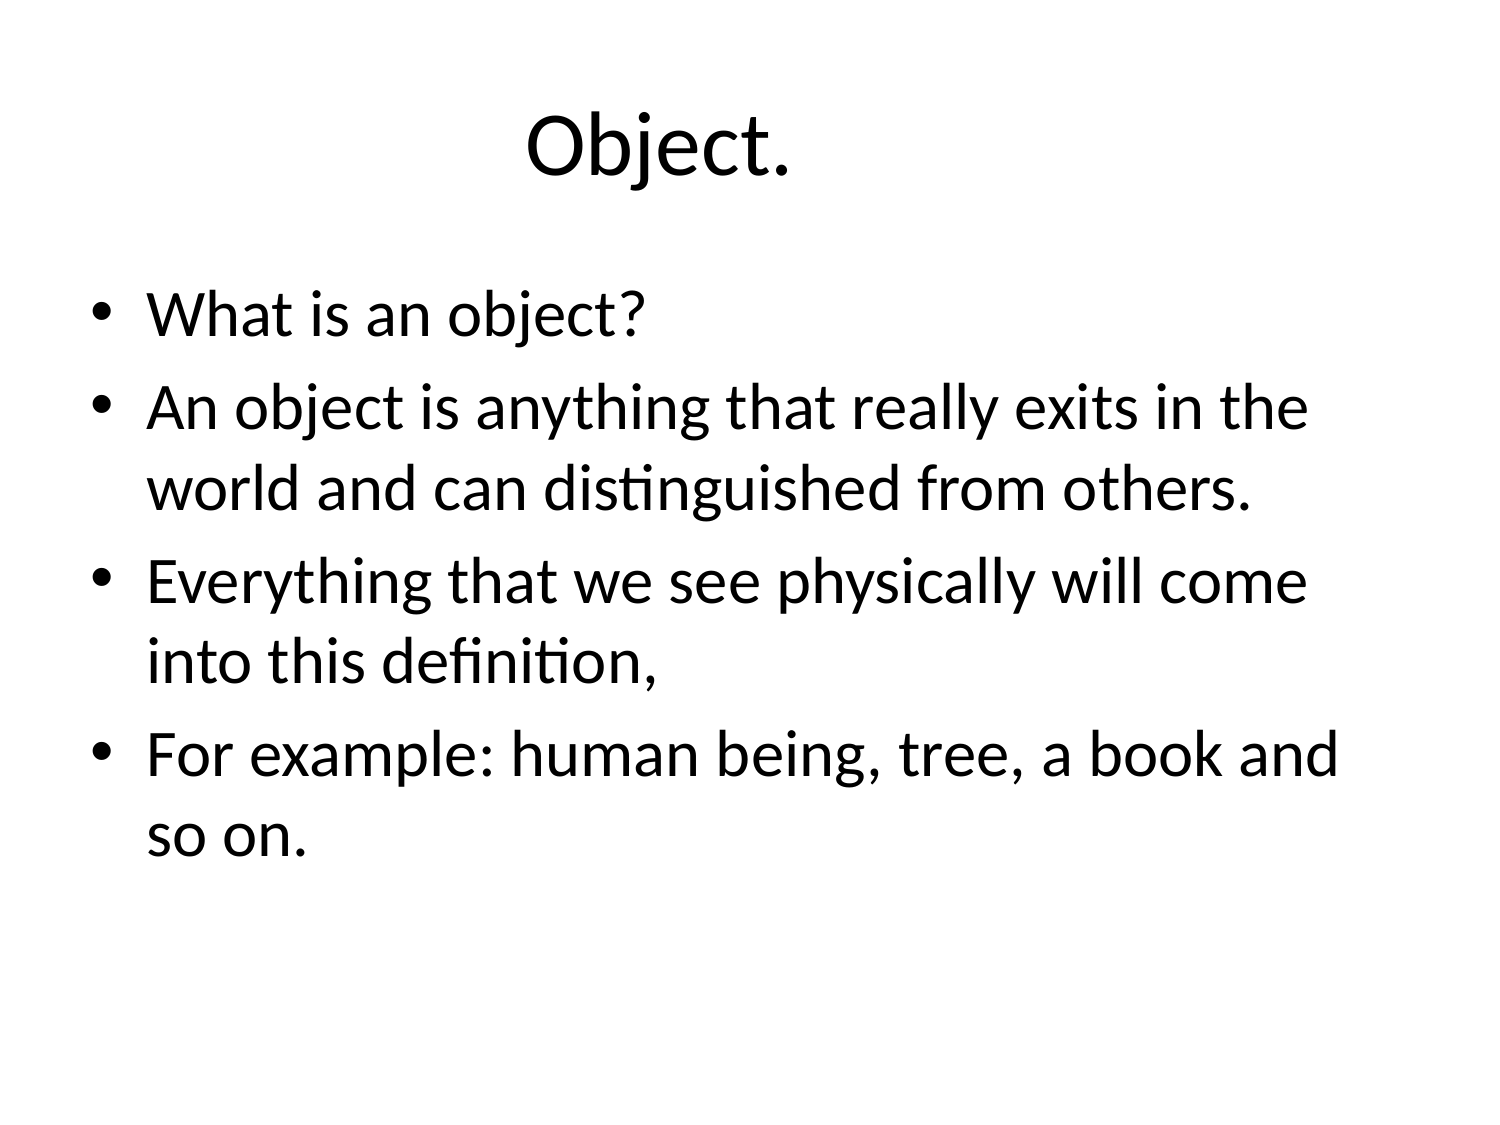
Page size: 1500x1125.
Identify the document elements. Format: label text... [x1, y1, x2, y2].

title Object. [75, 45, 1425, 233]
list What is an object? An object is anything that really exits in the world and can distinguished from others. Everything that we see physically will come into this definition, For example: human being, tree, a book and so on. [75, 262, 1425, 1005]
